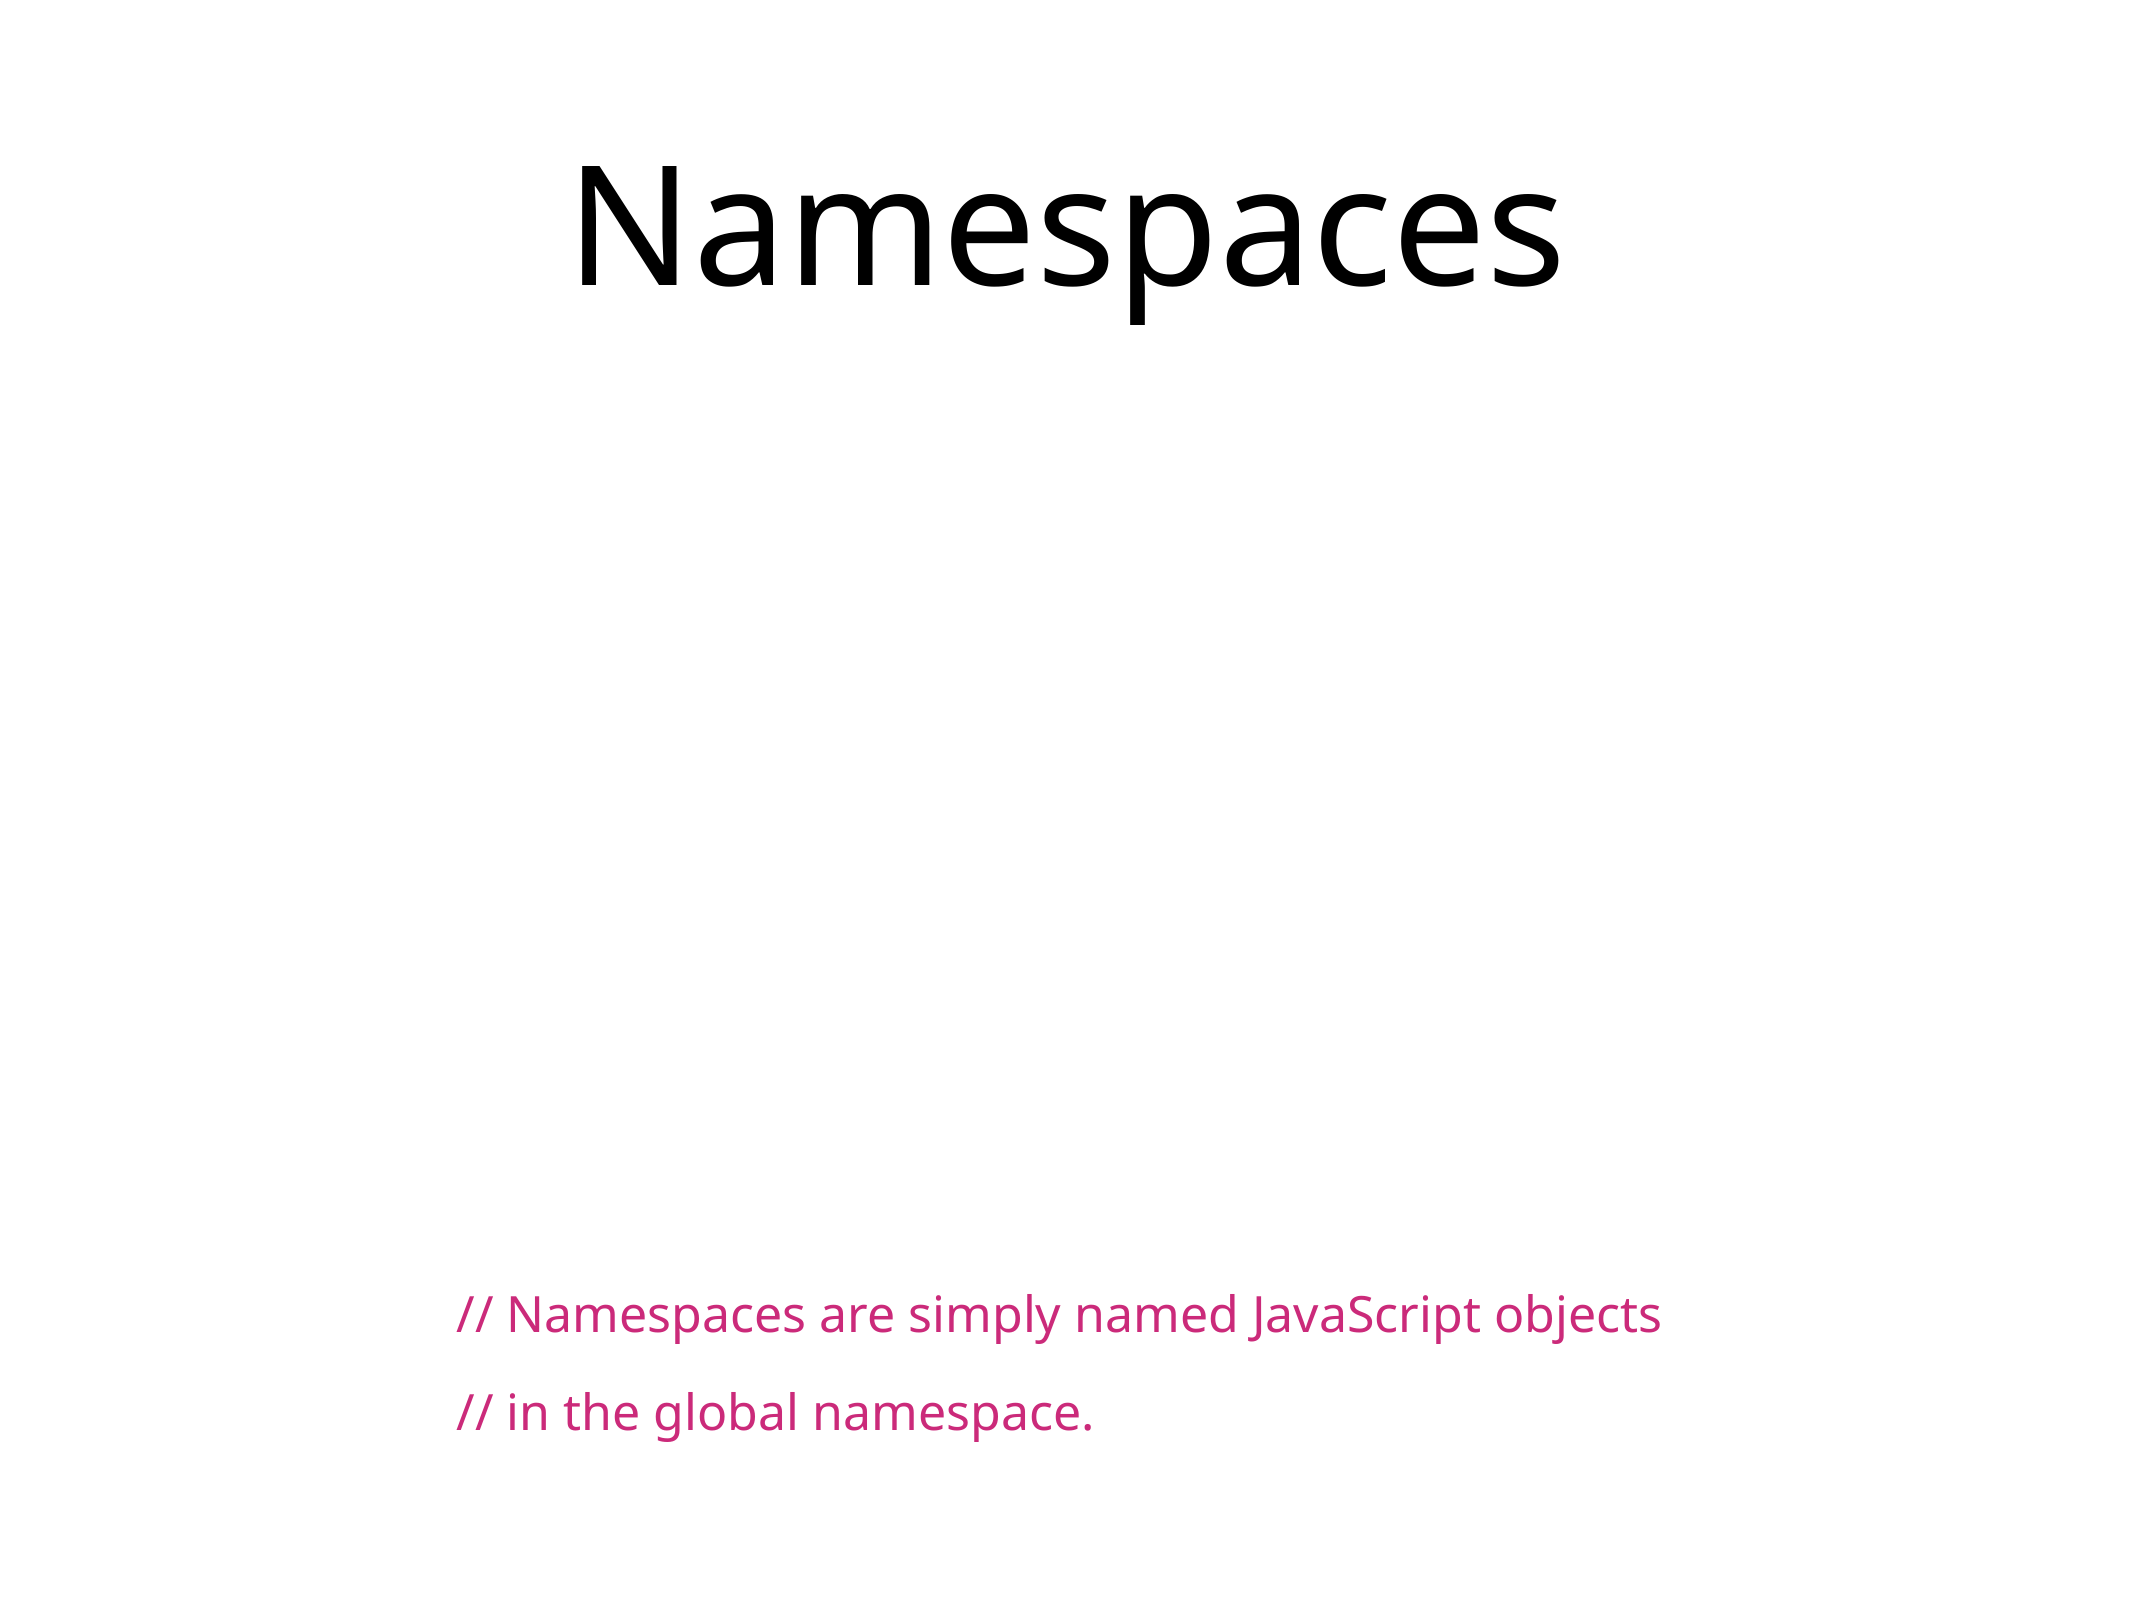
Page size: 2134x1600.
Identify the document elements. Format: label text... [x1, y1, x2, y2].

title Namespaces [155, 41, 1978, 397]
text_box // Namespaces are simply named JavaScript objects // in the global namespace. [448, 1236, 1685, 1449]
